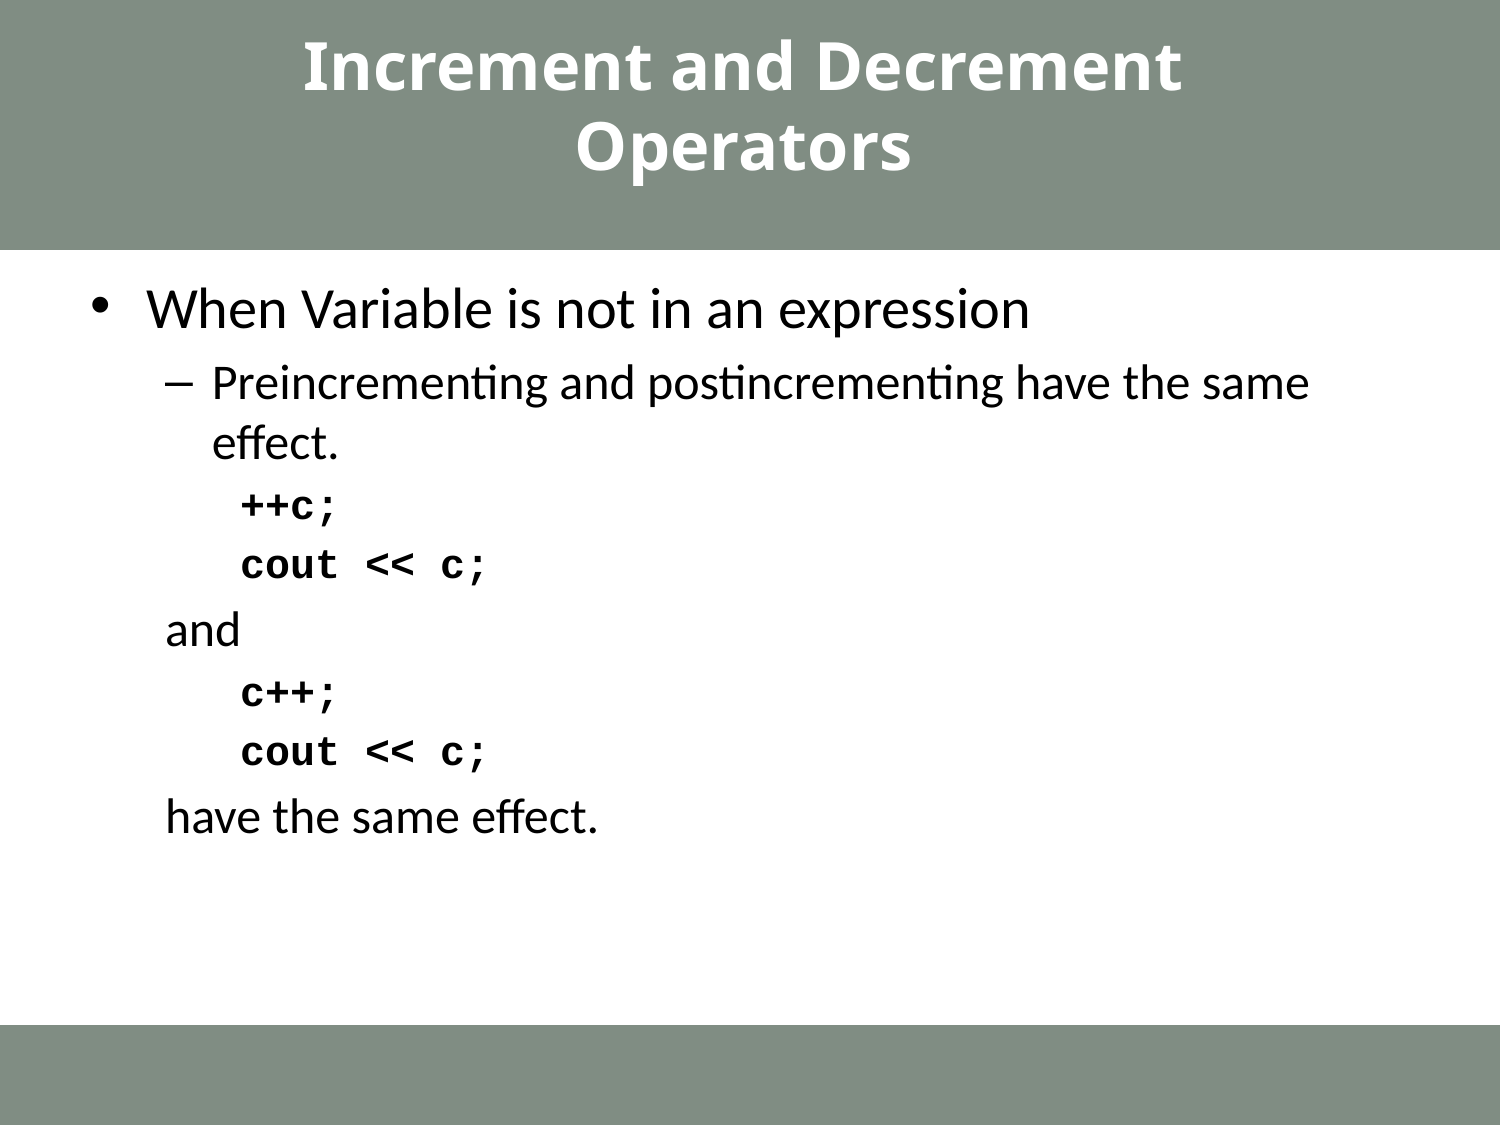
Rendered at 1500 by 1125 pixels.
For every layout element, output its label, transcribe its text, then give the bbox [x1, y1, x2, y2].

title Increment and Decrement Operators [75, 45, 1413, 163]
list When Variable is not in an expression Preincrementing and postincrementing have the same effect. ++c; cout << c; and c++; cout << c; have the same effect. [75, 262, 1425, 955]
